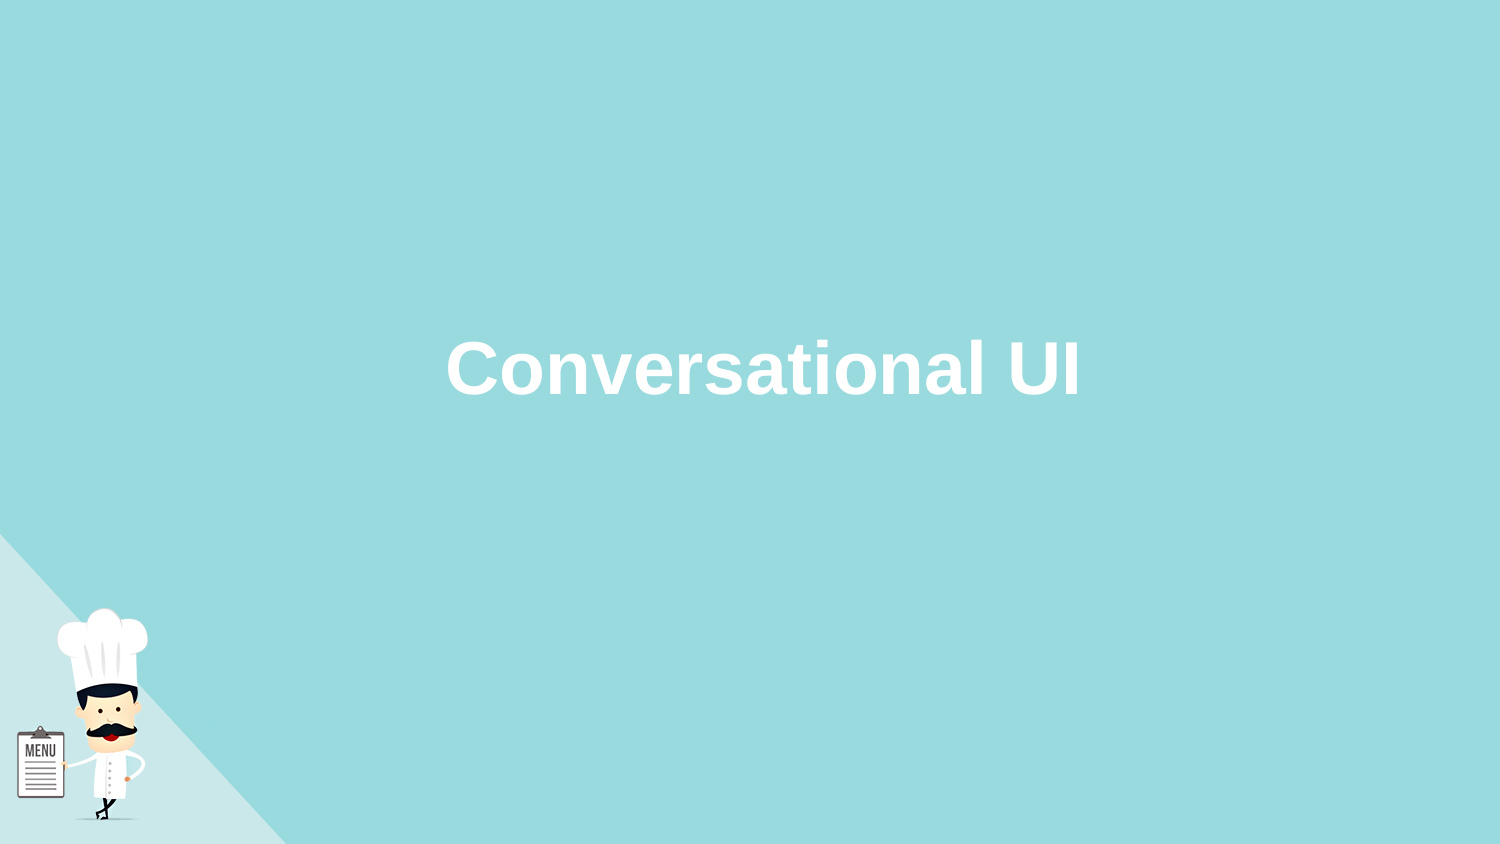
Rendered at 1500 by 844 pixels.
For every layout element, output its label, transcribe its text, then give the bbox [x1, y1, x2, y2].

picture [0, 0, 1500, 844]
title Conversational UI [431, 291, 1500, 438]
